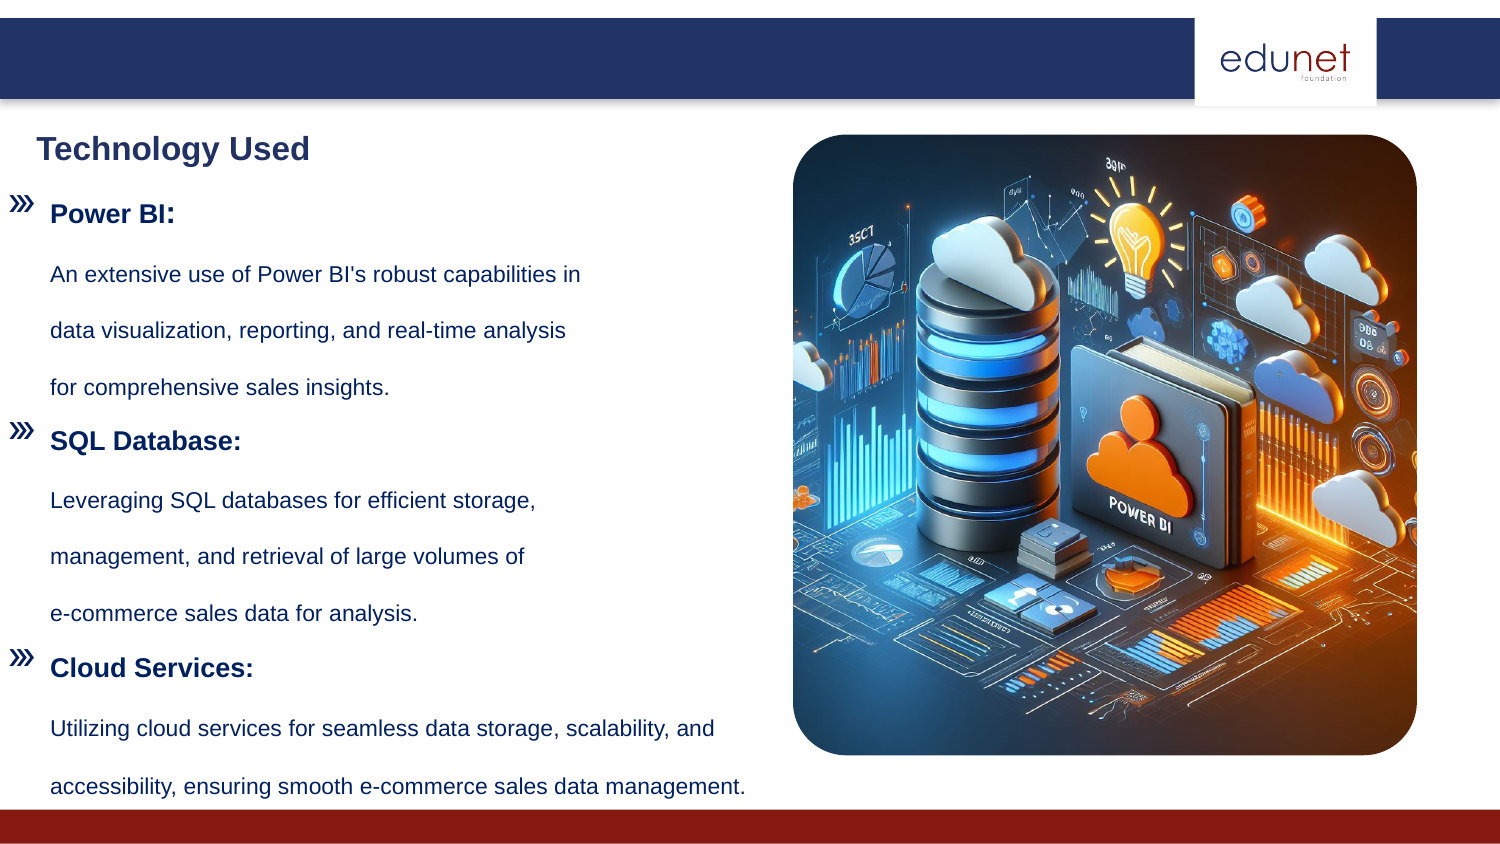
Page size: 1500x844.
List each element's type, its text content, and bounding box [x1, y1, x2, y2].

picture [792, 134, 1418, 756]
text_box Cloud Services: Utilizing cloud services for seamless data storage, scalability, and accessibility, ensuring smooth e-commerce sales data management. [35, 617, 765, 807]
picture [7, 643, 36, 672]
title Technology Used [21, 111, 504, 165]
picture [1215, 38, 1356, 86]
picture [7, 416, 36, 446]
picture [7, 189, 36, 218]
text_box SQL Database: Leveraging SQL databases for efficient storage, management, and retrieval of large volumes of e-commerce sales data for analysis. [35, 391, 660, 617]
text_box Power BI: An extensive use of Power BI's robust capabilities in data visualization, reporting, and real-time analysis for comprehensive sales insights. [35, 165, 610, 391]
